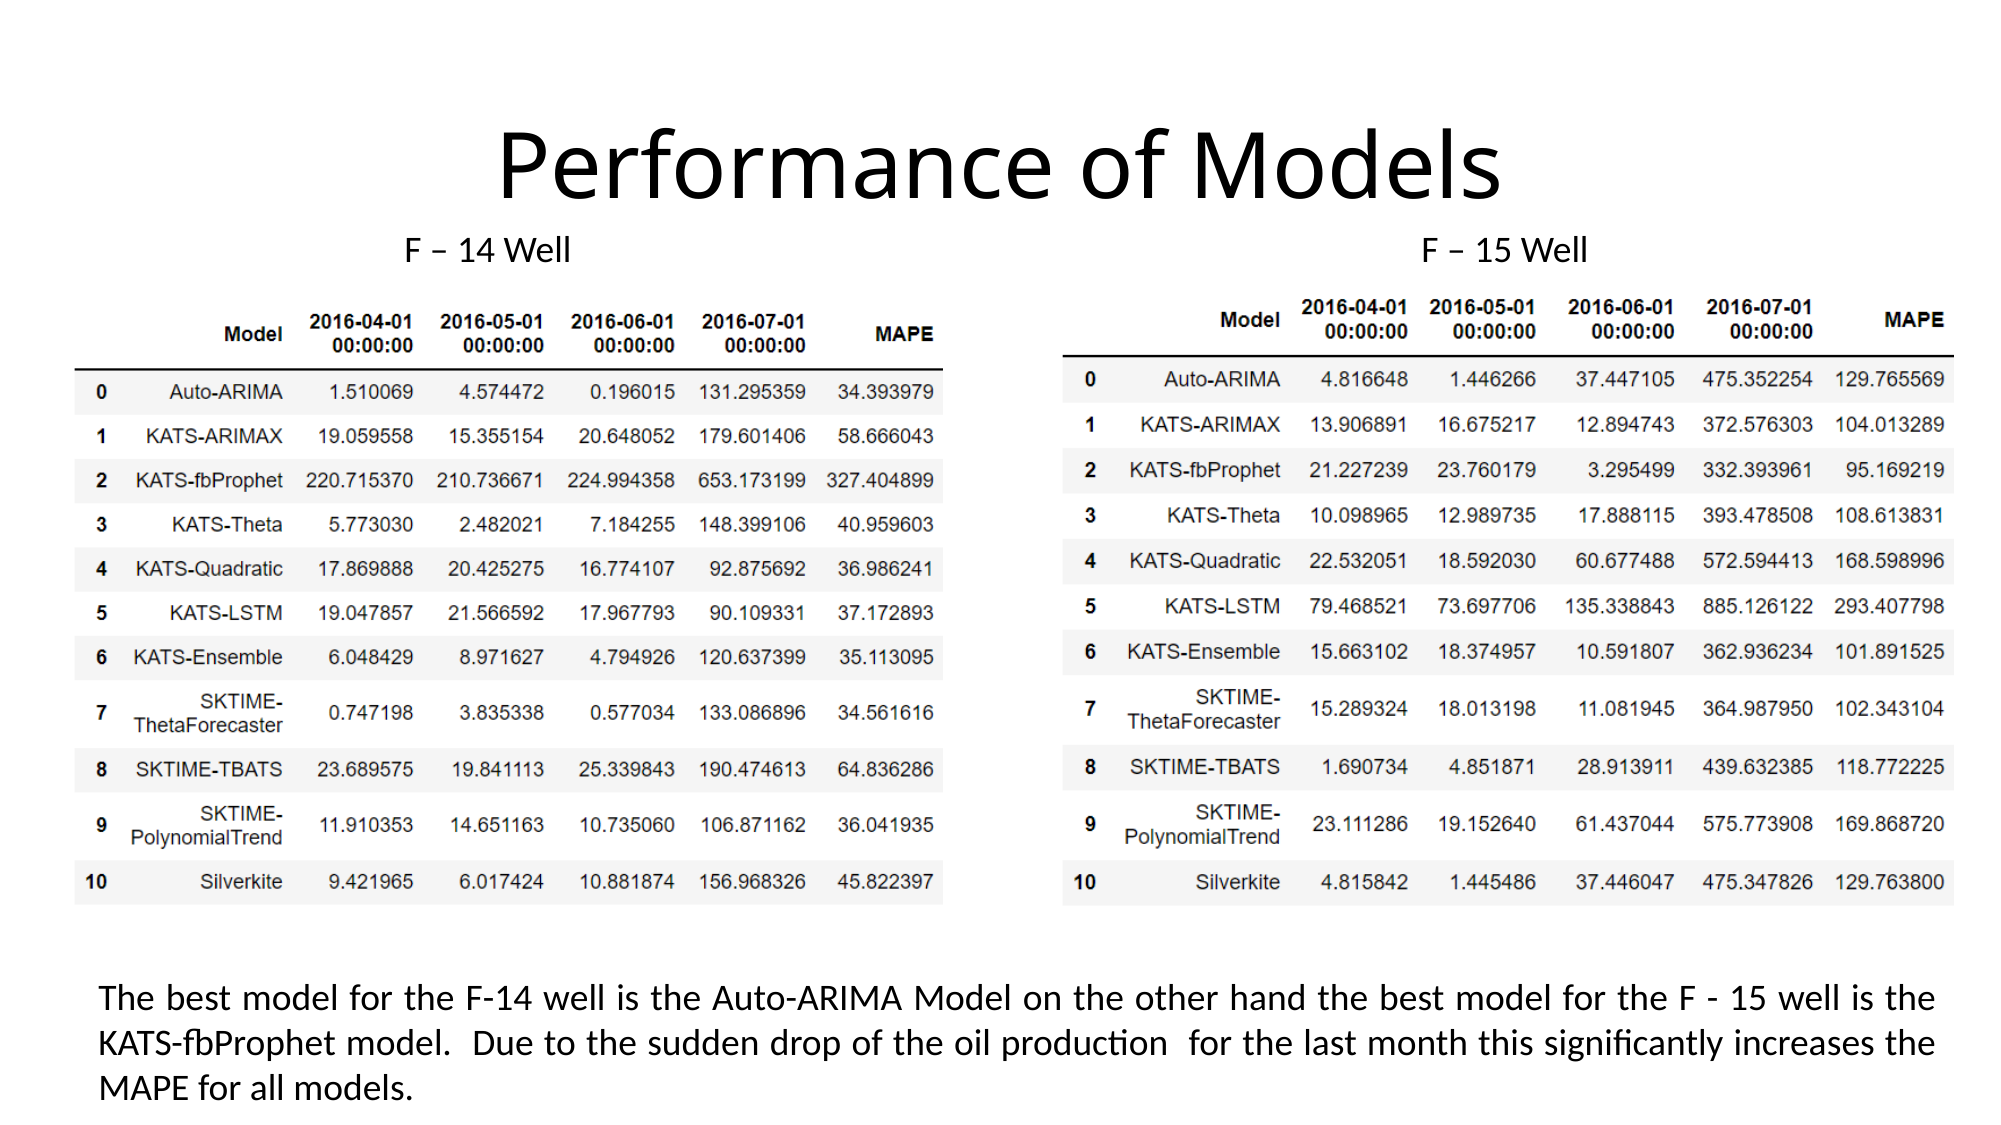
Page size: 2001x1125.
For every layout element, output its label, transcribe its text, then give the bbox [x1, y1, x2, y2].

text_box F – 14 Well [111, 217, 865, 272]
text_box The best model for the F-14 well is the Auto-ARIMA Model on the other hand the best model for the F - 15 well is the KATS-fbProphet model. Due to the sudden drop of the oil production for the last month this significantly increases the MAPE for all models. [83, 965, 1954, 1115]
picture [60, 272, 943, 908]
picture [1056, 284, 1954, 908]
text_box F – 15 Well [1128, 217, 1882, 278]
title Performance of Models [137, 59, 1863, 278]
